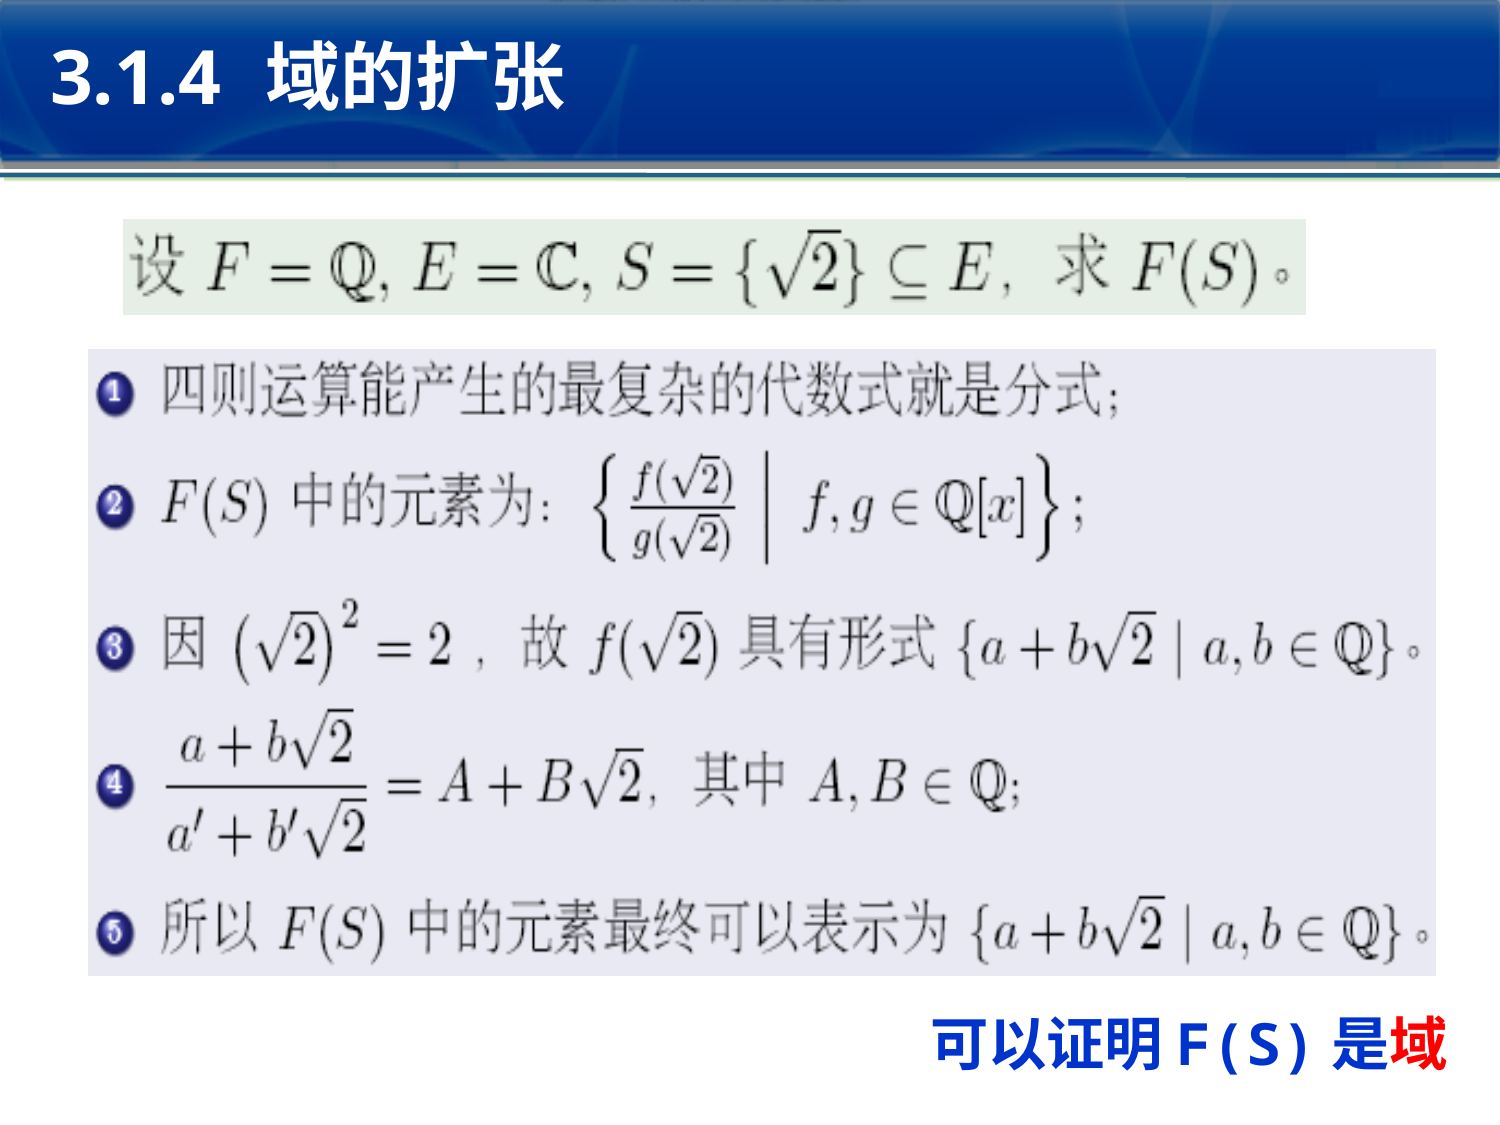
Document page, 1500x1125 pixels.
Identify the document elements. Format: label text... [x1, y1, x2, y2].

picture [88, 349, 1436, 977]
text_box 3.1.4 域的扩张 [35, 0, 1264, 140]
text_box 可以证明F(S)是域 [915, 999, 1463, 1085]
picture [123, 219, 1306, 315]
